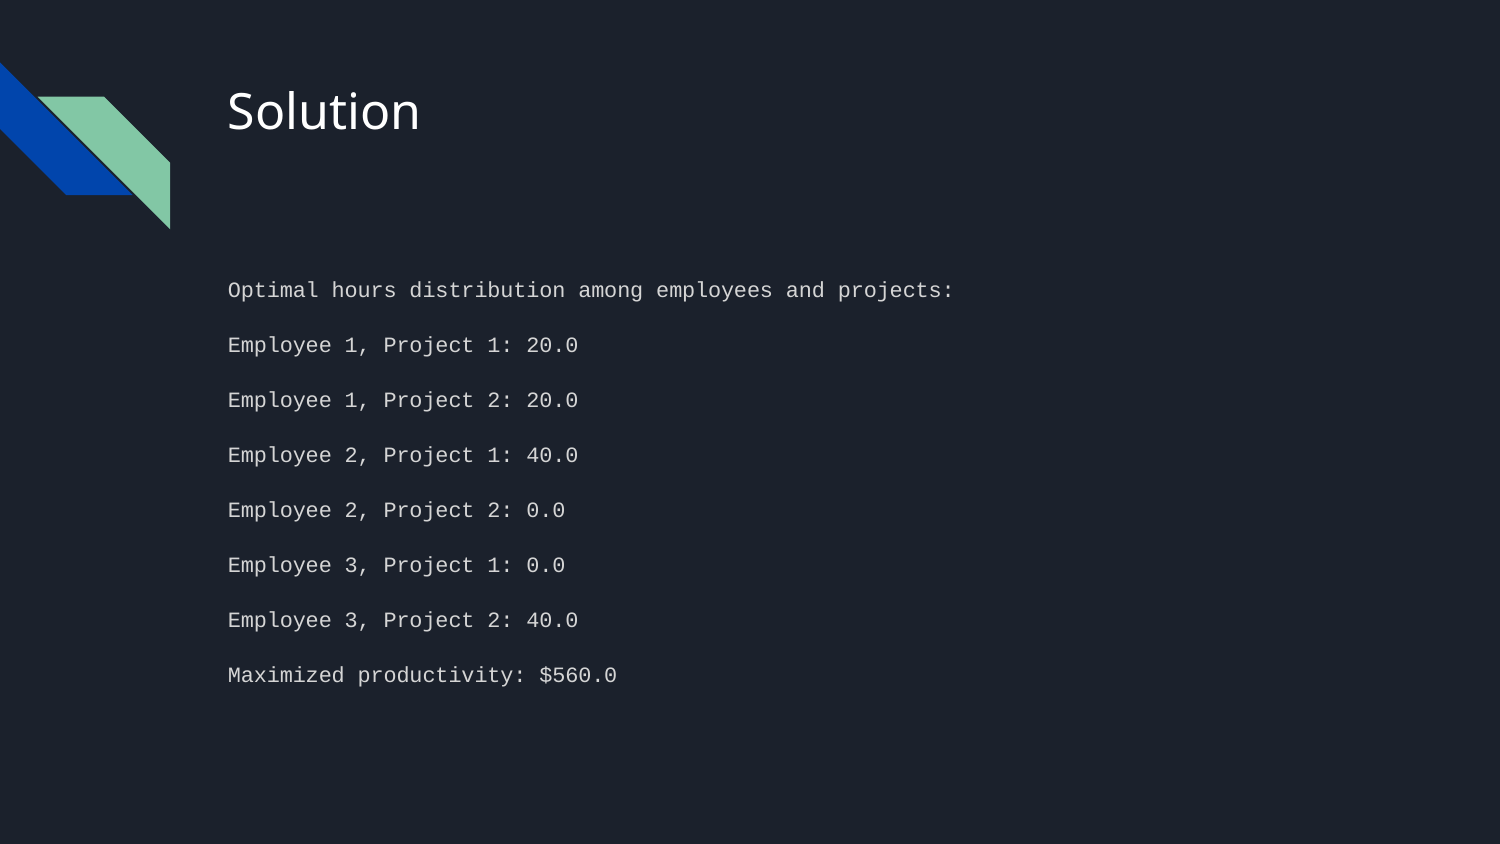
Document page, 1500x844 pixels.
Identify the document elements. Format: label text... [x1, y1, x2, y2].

list Optimal hours distribution among employees and projects: Employee 1, Project 1: 20.0 Employee 1, Project 2: 20.0 Employee 2, Project 1: 40.0 Employee 2, Project 2: 0.0 Employee 3, Project 1: 0.0 Employee 3, Project 2: 40.0 Maximized productivity: $560.0 [212, 257, 1368, 735]
title Solution [212, 64, 1368, 215]
